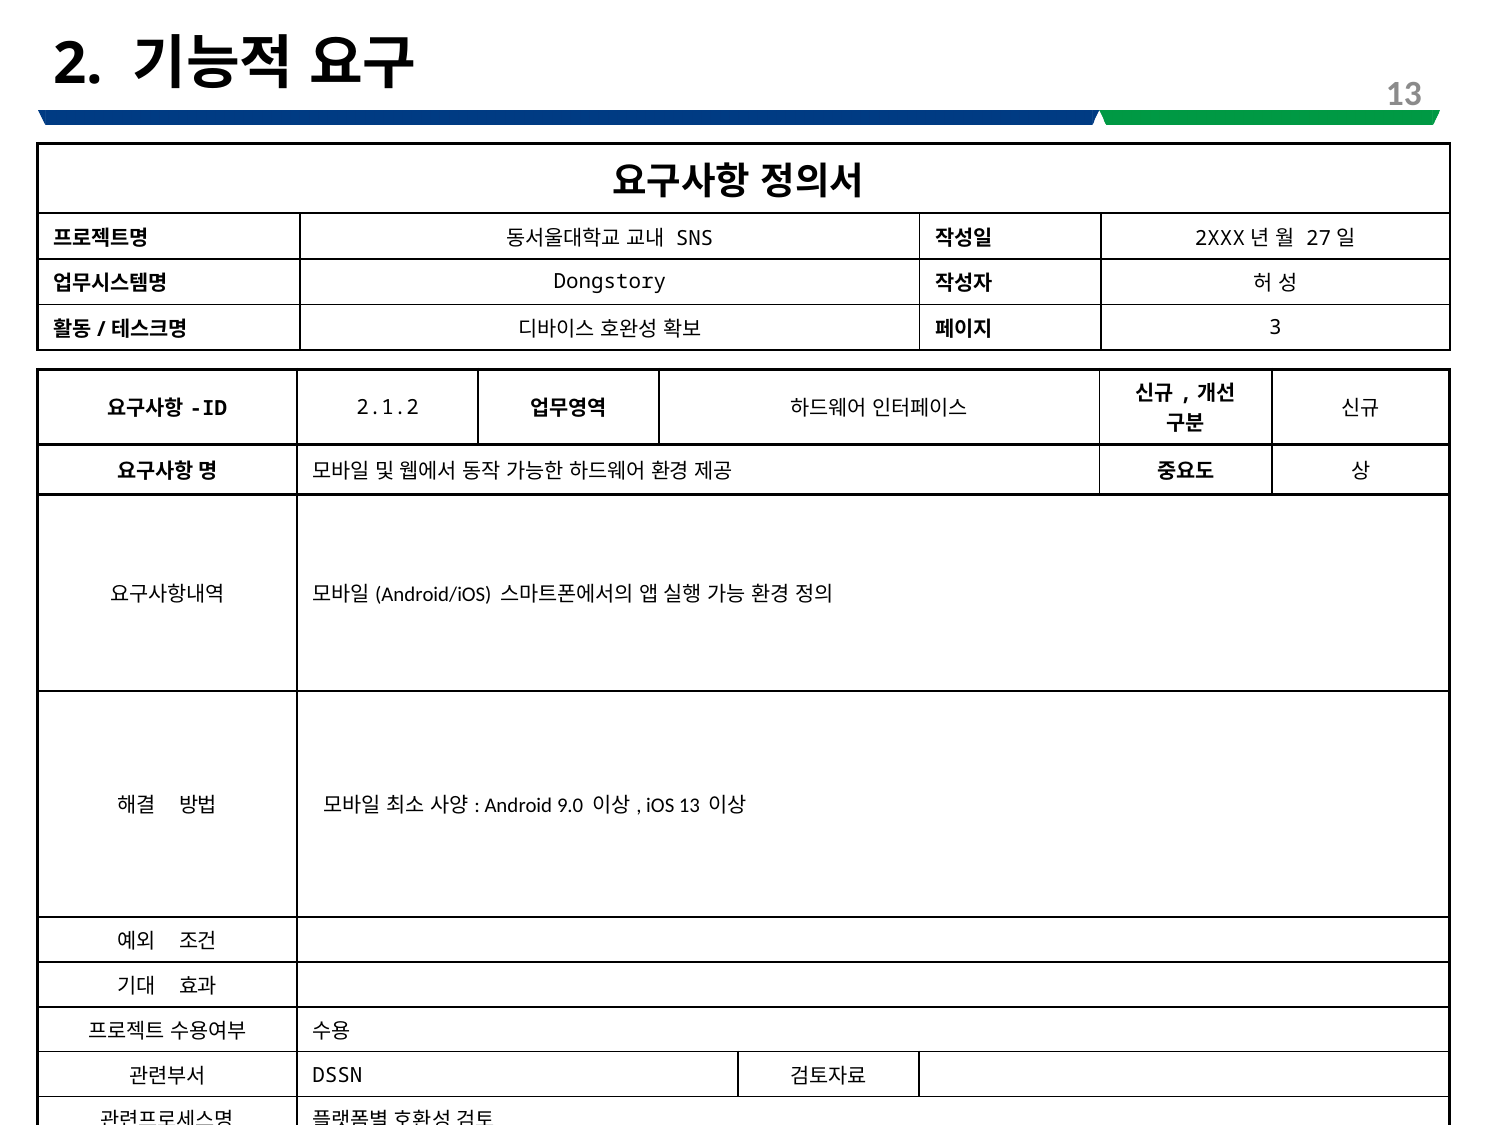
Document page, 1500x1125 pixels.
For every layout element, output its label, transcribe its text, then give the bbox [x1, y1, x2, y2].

table_cell 2XXX년 월 27일 [1102, 214, 1449, 258]
table_cell 상 [1273, 446, 1448, 493]
table_cell 플랫폼별 호환성 검토 [298, 1097, 1448, 1125]
table_cell 업무시스템명 [39, 260, 299, 304]
table_cell 허 성 [1102, 260, 1449, 304]
table_cell [298, 918, 1448, 961]
table_cell 작성자 [920, 260, 1100, 304]
table_header 신규 [1273, 371, 1448, 443]
table_cell 기대 효과 [39, 963, 296, 1006]
title 2. 기능적 요구 [38, 31, 843, 97]
picture [38, 110, 1440, 125]
table_header 요구사항-ID [39, 371, 296, 443]
table_cell 수용 [298, 1008, 1448, 1051]
table_header 신규,개선 구분 [1100, 371, 1271, 443]
table_header 하드웨어 인터페이스 [660, 371, 1099, 443]
table_cell 예외 조건 [39, 918, 296, 961]
table_cell 요구사항 명 [39, 446, 296, 493]
table_cell 모바일 및 웹에서 동작 가능한 하드웨어 환경 제공 [298, 446, 1099, 493]
table_cell 프로젝트 수용여부 [39, 1008, 296, 1051]
table_cell 프로젝트명 [39, 214, 299, 258]
table_cell 해결 방법 [39, 692, 296, 916]
table_cell 동서울대학교 교내 SNS [301, 214, 919, 258]
table_cell 중요도 [1100, 446, 1271, 493]
table_cell 관련프로세스명 [39, 1097, 296, 1125]
table_header 업무영역 [479, 371, 658, 443]
slide_number 14 [1193, 61, 1437, 121]
table_cell 검토자료 [739, 1052, 918, 1096]
table_header 2.1.2 [298, 371, 477, 443]
table_header 요구사항 정의서 [39, 145, 1449, 212]
table_cell 모바일 최소 사양: Android 9.0 이상, iOS 13 이상 [298, 692, 1448, 916]
table_cell [920, 1052, 1448, 1096]
table_cell 작성일 [920, 214, 1100, 258]
table_cell Dongstory [301, 260, 919, 304]
table_cell DSSN [298, 1052, 737, 1096]
table_cell 모바일(Android/iOS) 스마트폰에서의 앱 실행 가능 환경 정의 [298, 496, 1448, 690]
table_cell [298, 963, 1448, 1006]
table_cell 관련부서 [39, 1052, 296, 1096]
table_cell 디바이스 호완성 확보 [301, 305, 919, 349]
table_cell 활동/테스크명 [39, 305, 299, 349]
table_cell 요구사항내역 [39, 496, 296, 690]
table_cell 3 [1102, 305, 1449, 349]
table_cell 페이지 [920, 305, 1100, 349]
